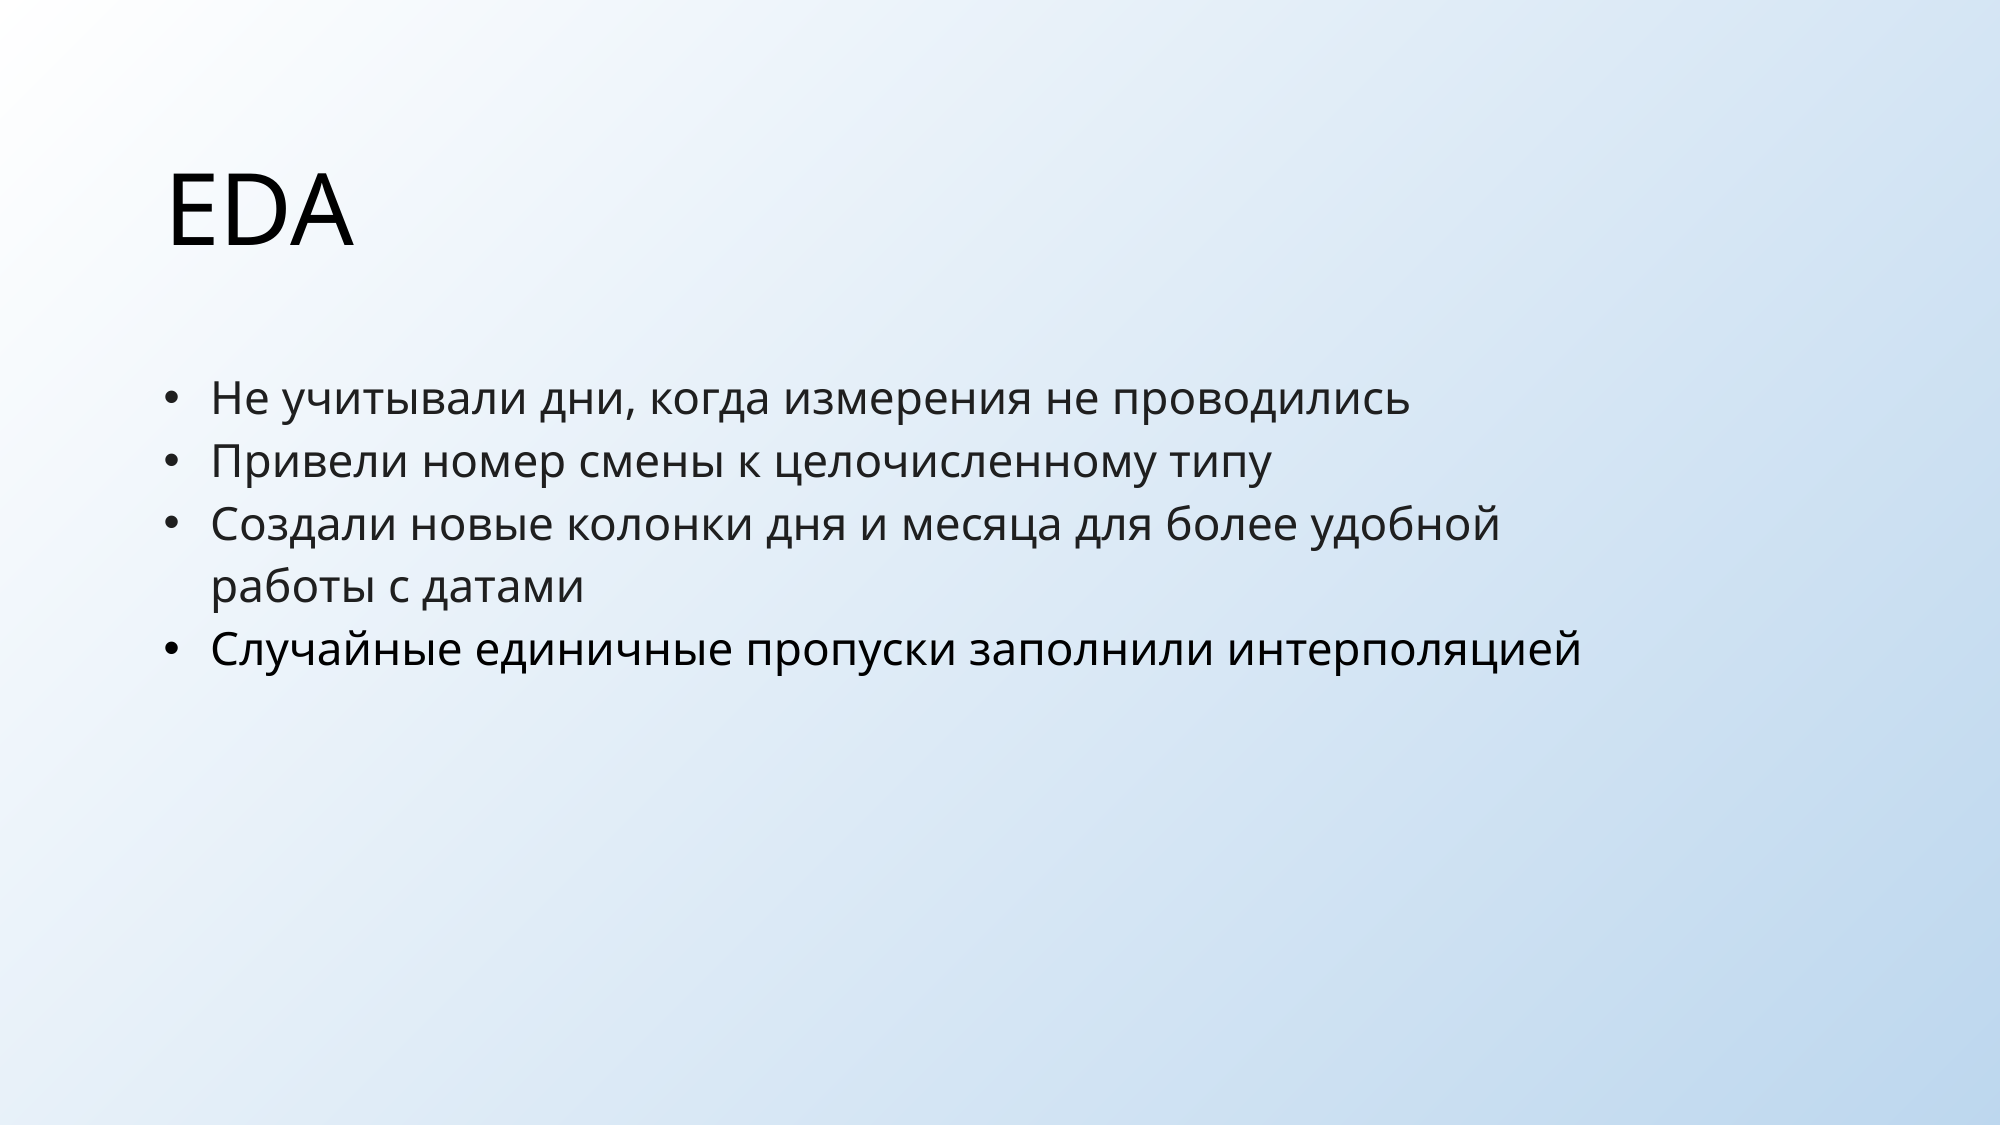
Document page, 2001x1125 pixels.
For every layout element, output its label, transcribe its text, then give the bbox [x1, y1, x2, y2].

text_box EDA [149, 137, 370, 273]
text_box Не учитывали дни, когда измерения не проводились Привели номер смены к целочисленному типу Создали новые колонки дня и месяца для более удобной работы с датами Случайные единичные пропуски заполнили интерполяцией [148, 354, 1629, 683]
